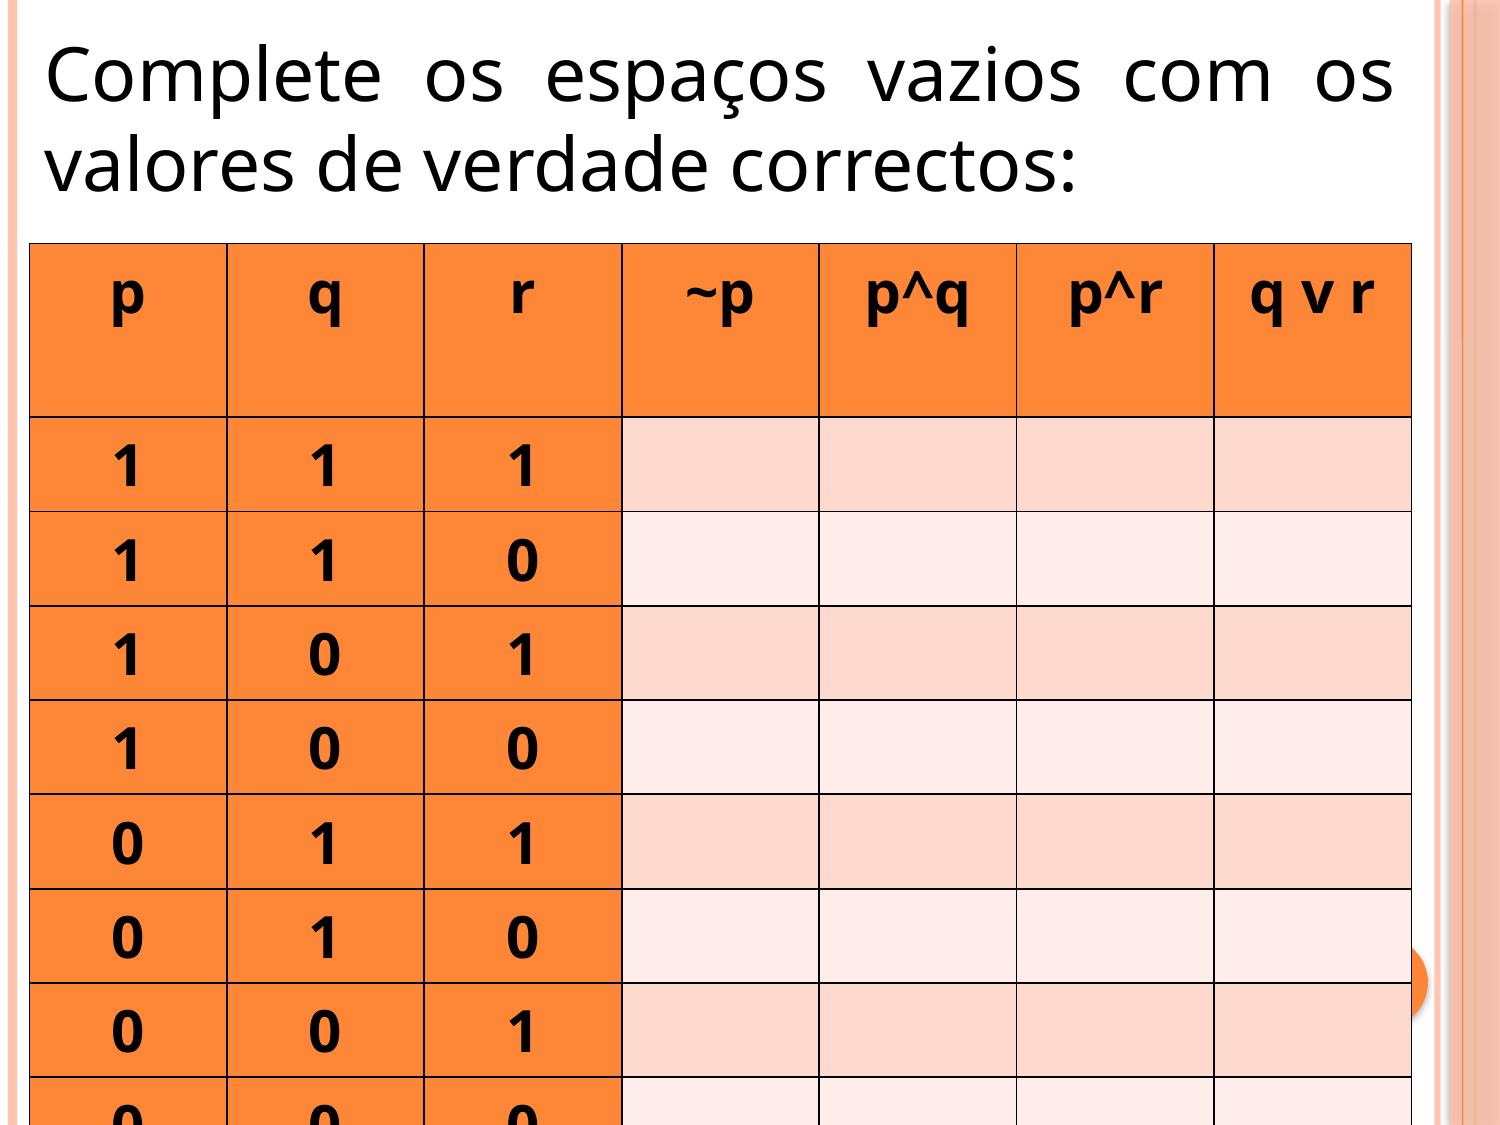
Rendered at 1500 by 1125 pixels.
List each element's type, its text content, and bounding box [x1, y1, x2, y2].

table_cell [1215, 701, 1411, 793]
table_cell [623, 512, 818, 605]
table_header ~p [623, 244, 818, 416]
table_cell 1 [228, 795, 423, 888]
table_cell 0 [30, 1078, 226, 1125]
table_cell 0 [30, 795, 226, 888]
table_cell [1215, 795, 1411, 888]
table_cell [623, 795, 818, 888]
table_cell 1 [425, 607, 621, 699]
table_cell 0 [425, 1078, 621, 1125]
table_cell 0 [228, 984, 423, 1076]
table_cell [1017, 1078, 1213, 1125]
table_cell [820, 984, 1016, 1076]
table_cell [623, 1078, 818, 1125]
table_cell [1215, 1078, 1411, 1125]
table_cell 0 [228, 607, 423, 699]
table_header p [30, 244, 226, 416]
table_header q v r [1215, 244, 1411, 416]
table_cell 1 [30, 512, 226, 605]
table_cell [820, 418, 1016, 511]
table_cell [623, 890, 818, 982]
table_cell 1 [228, 512, 423, 605]
table_header p^r [1017, 244, 1213, 416]
table_cell 1 [228, 890, 423, 982]
table_cell [820, 890, 1016, 982]
table_cell [1017, 512, 1213, 605]
table_cell [1215, 890, 1411, 982]
table_cell [623, 607, 818, 699]
table_cell 1 [425, 984, 621, 1076]
table_cell [820, 701, 1016, 793]
table_cell 0 [30, 984, 226, 1076]
table_cell [1017, 607, 1213, 699]
table_cell 1 [30, 418, 226, 511]
table_cell [623, 701, 818, 793]
text_box Complete os espaços vazios com os valores de verdade correctos: [29, 19, 1412, 214]
table_cell [1017, 984, 1213, 1076]
table_cell [820, 1078, 1016, 1125]
table_cell 1 [425, 418, 621, 511]
table_header p^q [820, 244, 1016, 416]
table_cell [623, 984, 818, 1076]
table_cell [1017, 890, 1213, 982]
table_cell 0 [425, 701, 621, 793]
table_cell [820, 795, 1016, 888]
table_cell 1 [425, 795, 621, 888]
table_cell 1 [30, 607, 226, 699]
table_cell [1215, 984, 1411, 1076]
table_cell 0 [425, 512, 621, 605]
table_cell 0 [425, 890, 621, 982]
table_header q [228, 244, 423, 416]
table_cell [1017, 795, 1213, 888]
table_cell 1 [30, 701, 226, 793]
table_cell [1017, 418, 1213, 511]
table_cell 0 [228, 701, 423, 793]
table_cell [820, 512, 1016, 605]
table_cell 1 [228, 418, 423, 511]
table_cell [1215, 418, 1411, 511]
table_cell 0 [228, 1078, 423, 1125]
table_cell [623, 418, 818, 511]
table_cell [820, 607, 1016, 699]
table_cell [1215, 512, 1411, 605]
table_cell [1215, 607, 1411, 699]
table_cell [1017, 701, 1213, 793]
table_cell 0 [30, 890, 226, 982]
table_header r [425, 244, 621, 416]
